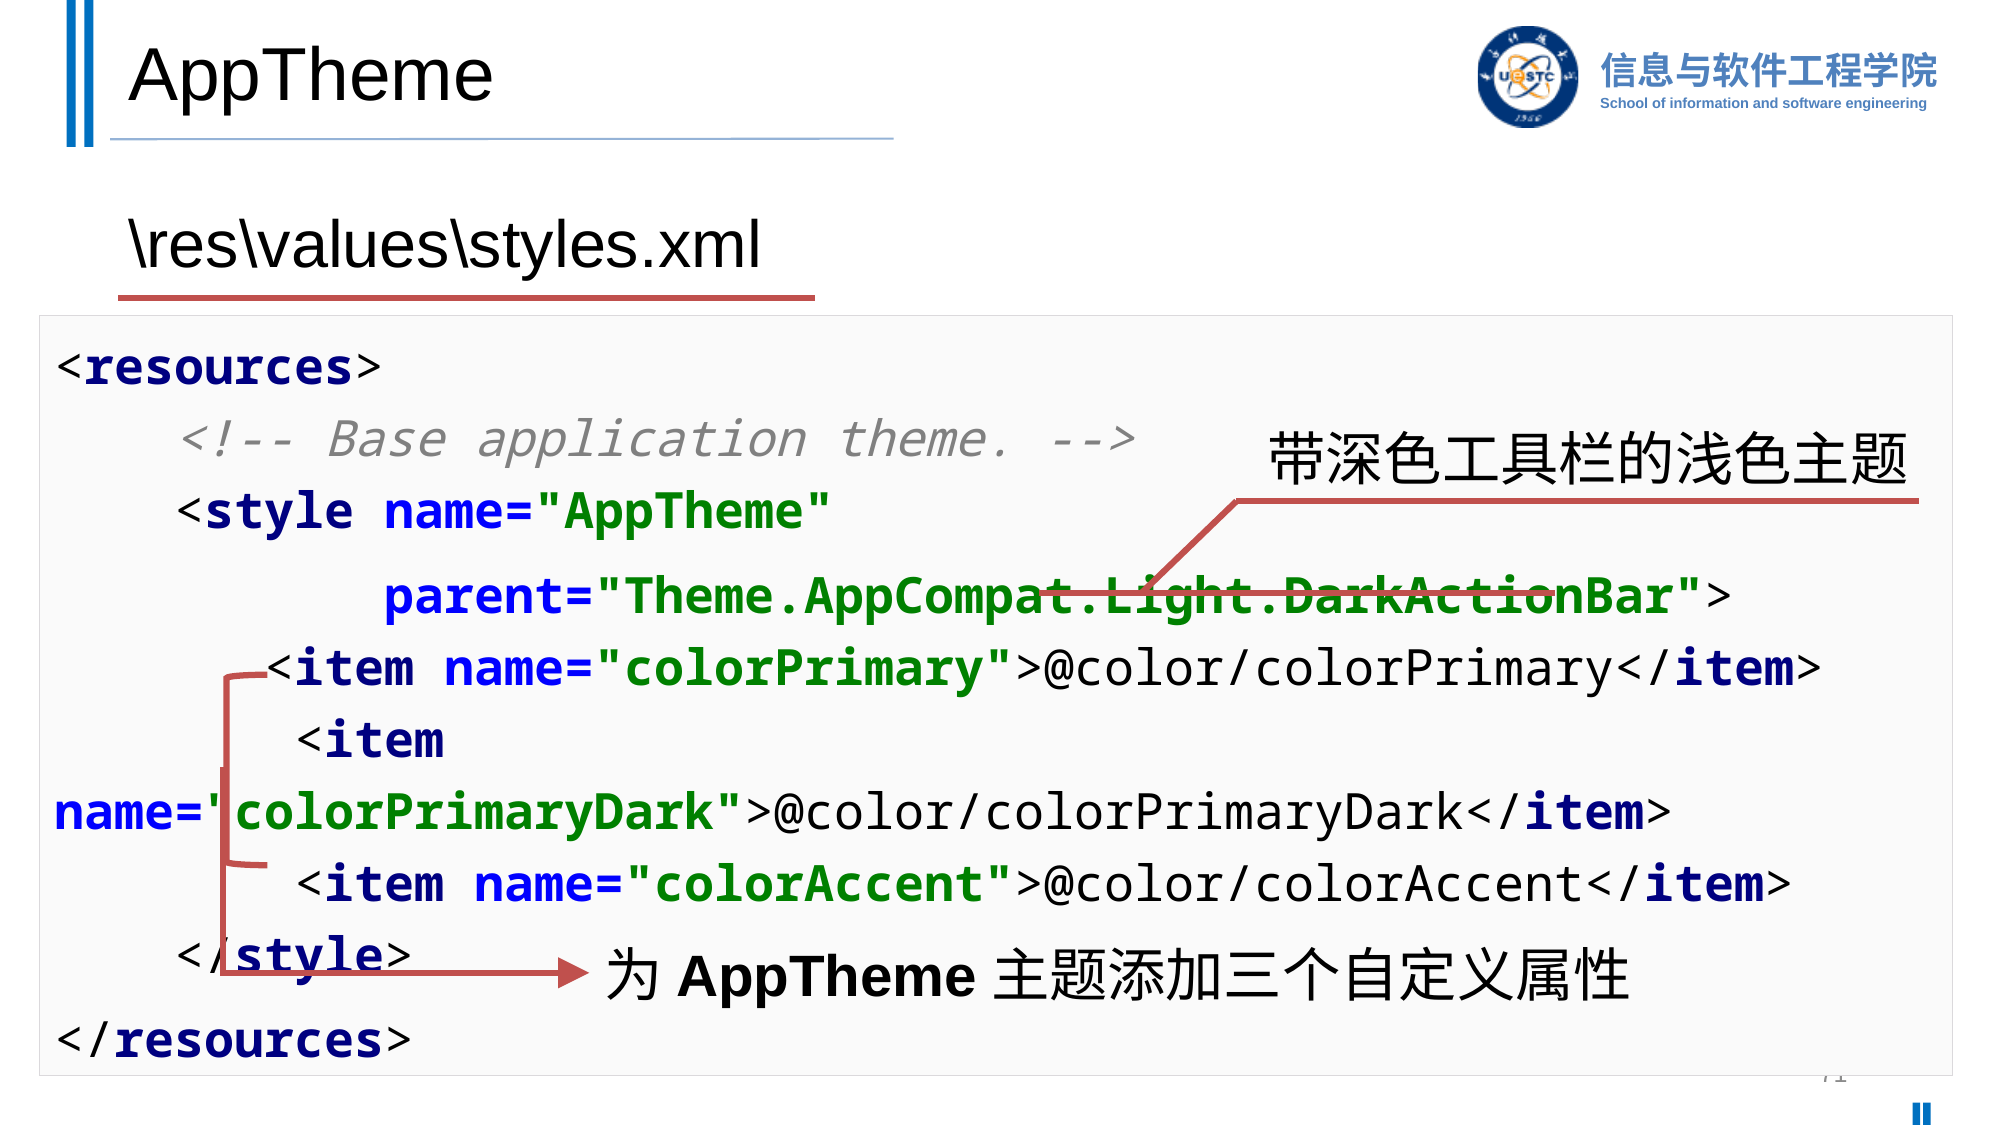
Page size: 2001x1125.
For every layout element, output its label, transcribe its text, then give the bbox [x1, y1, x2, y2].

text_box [226, 769, 596, 974]
title AppTheme [113, 10, 1839, 143]
text_box 为AppTheme主题添加三个自定义属性 [589, 930, 1660, 1016]
text_box <resources> <!-- Base application theme. --> <style name="AppTheme" parent="Theme.AppCompat.Light.DarkActionBar"> <item name="colorPrimary">@color/colorPrimary</item> <item name="colorPrimaryDark">@color/colorPrimaryDark</item> <item name="colorAccent">@color/colorAccent</item> </style> </resources> [39, 315, 1953, 1076]
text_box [1038, 501, 1920, 593]
text_box [225, 674, 268, 769]
text_box \res\values\styles.xml [113, 185, 838, 289]
slide_number 71 [1412, 1076, 1863, 1103]
text_box 带深色工具栏的浅色主题 [1252, 415, 1937, 500]
